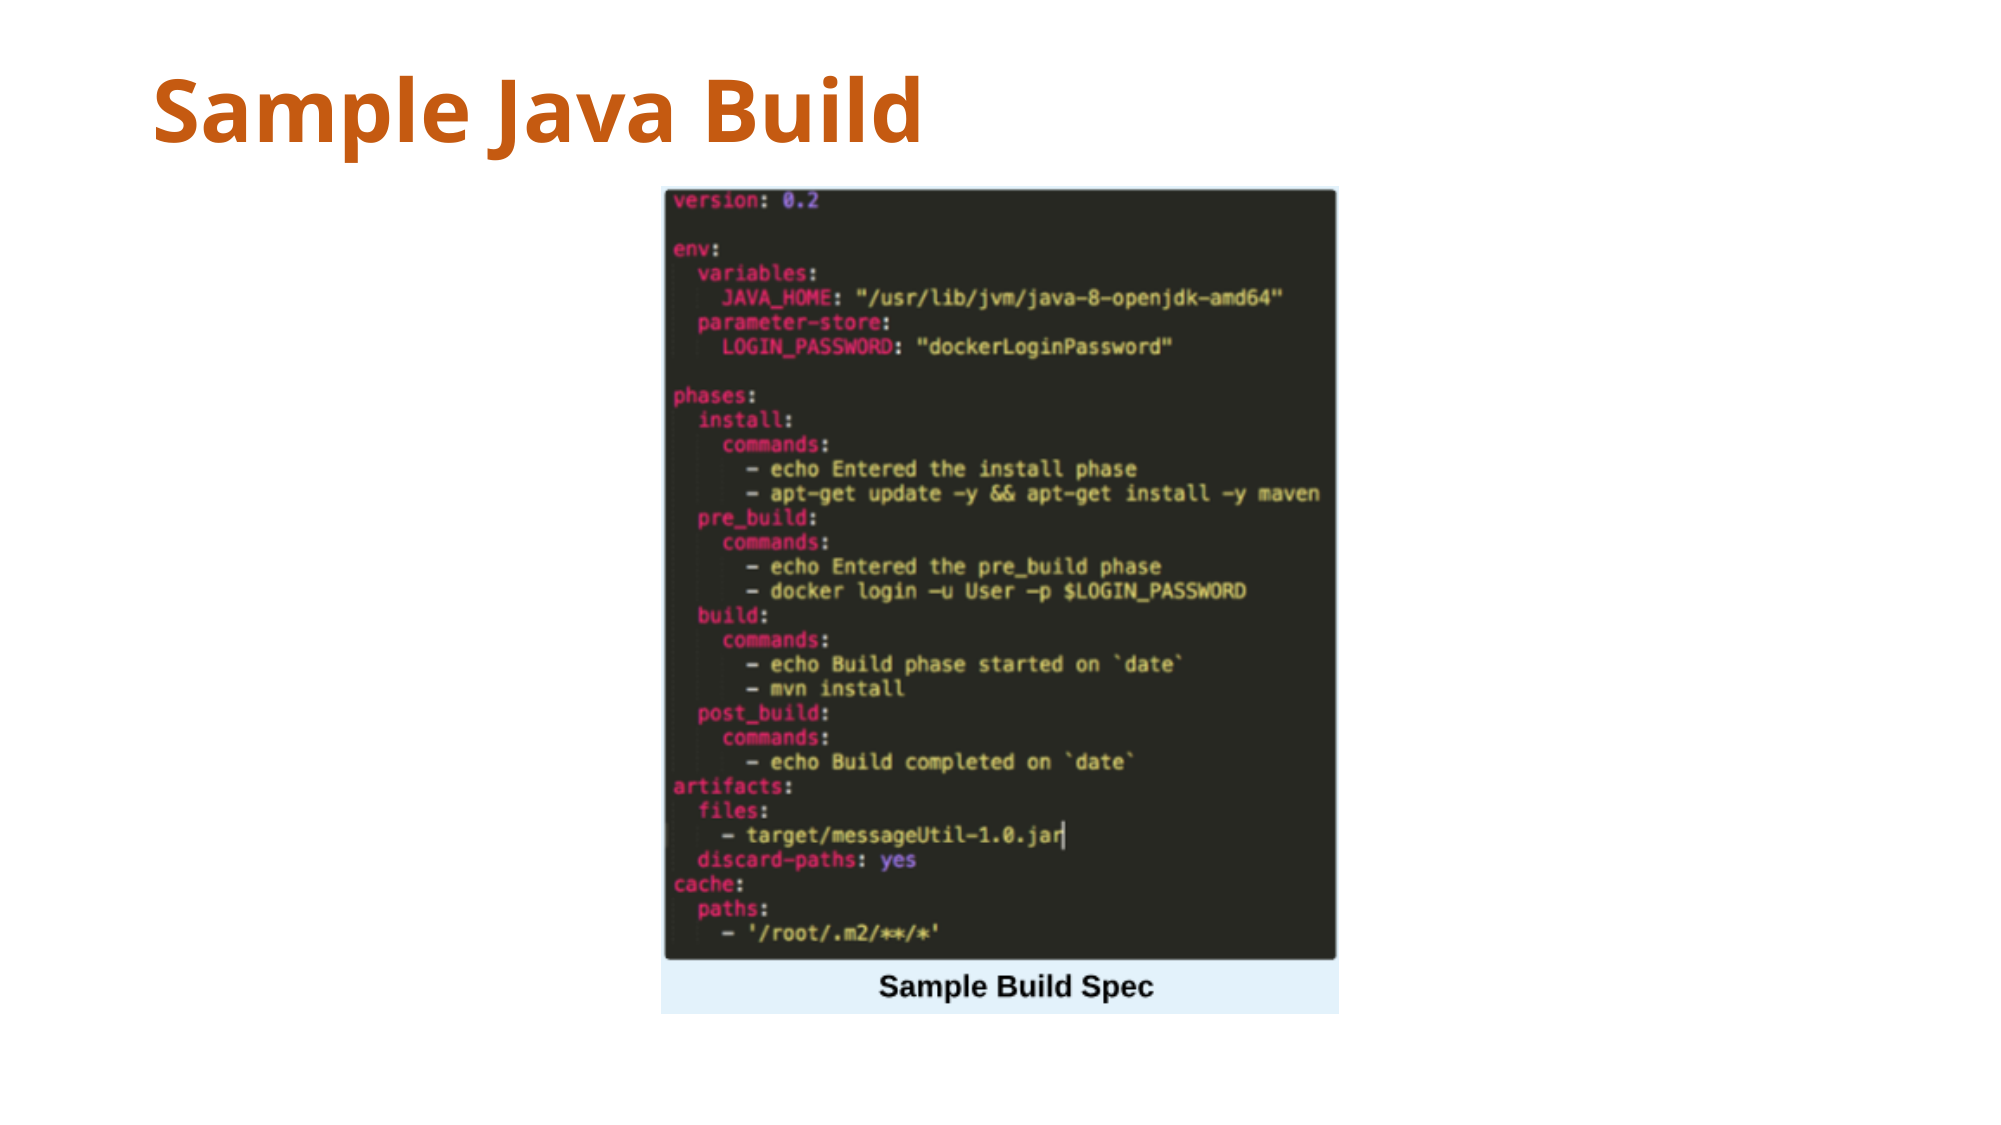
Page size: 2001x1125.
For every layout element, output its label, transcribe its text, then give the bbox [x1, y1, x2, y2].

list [661, 186, 1338, 1014]
title Sample Java Build [137, 59, 1863, 170]
